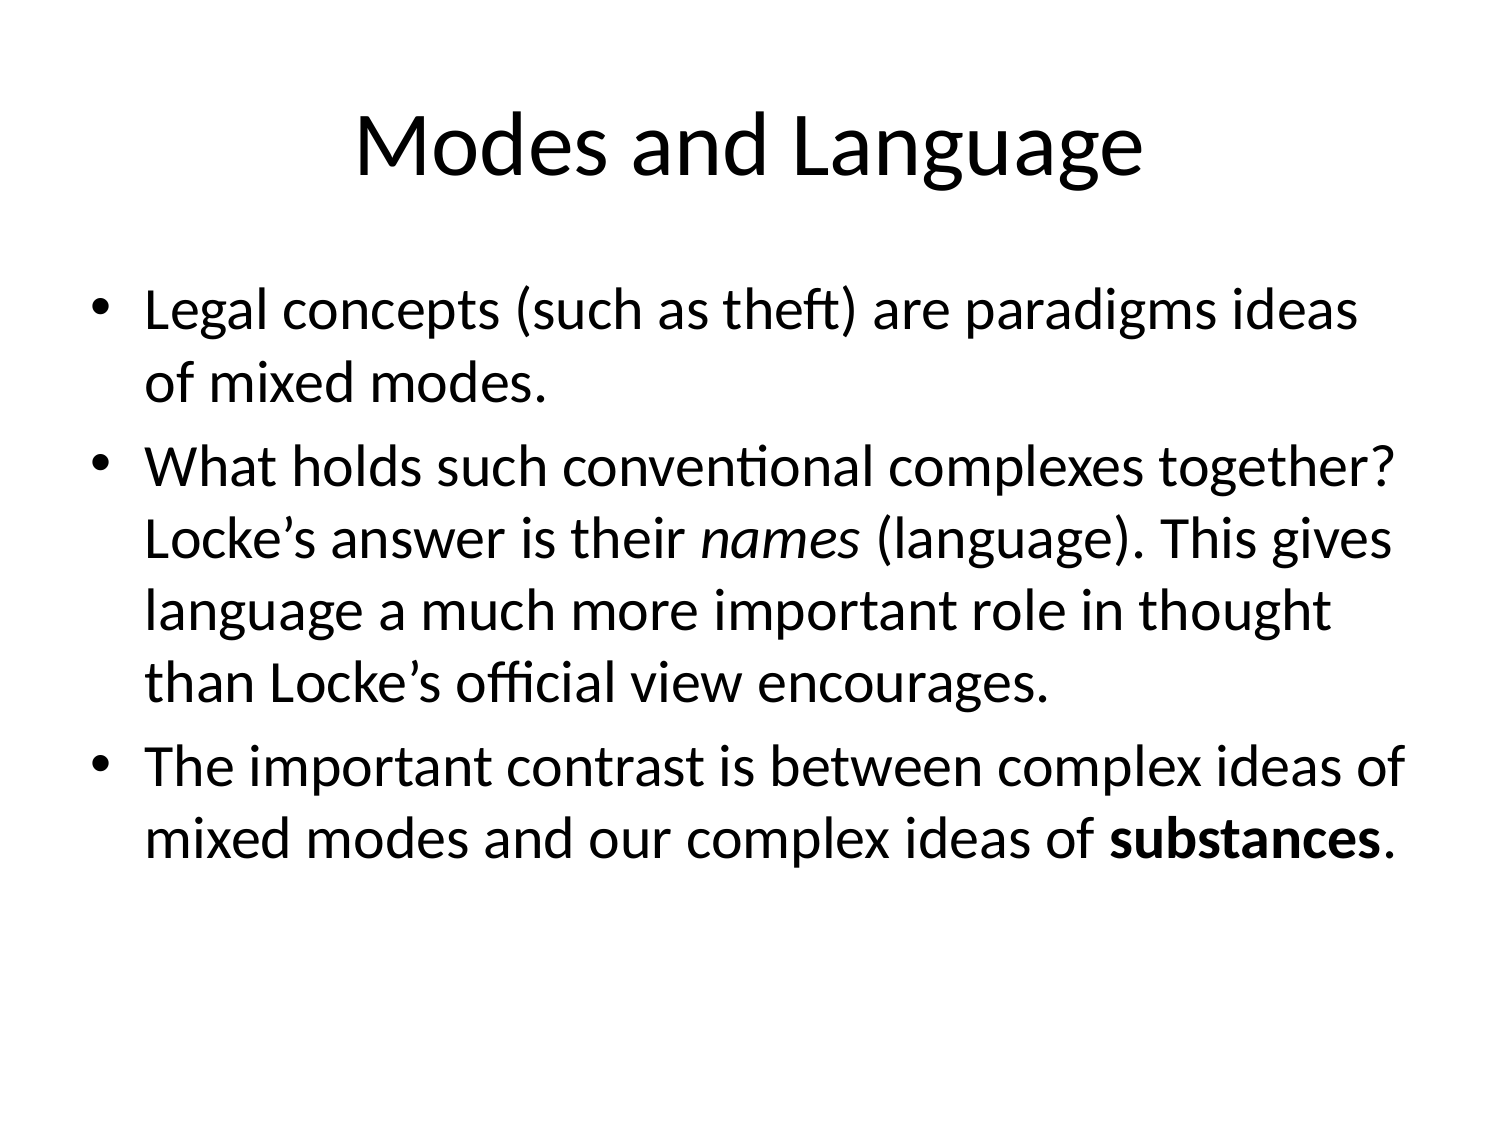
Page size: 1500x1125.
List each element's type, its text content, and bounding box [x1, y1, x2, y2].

title Modes and Language [75, 45, 1425, 233]
list Legal concepts (such as theft) are paradigms ideas of mixed modes. What holds such conventional complexes together? Locke’s answer is their names (language). This gives language a much more important role in thought than Locke’s official view encourages. The important contrast is between complex ideas of mixed modes and our complex ideas of substances. [75, 262, 1425, 1005]
